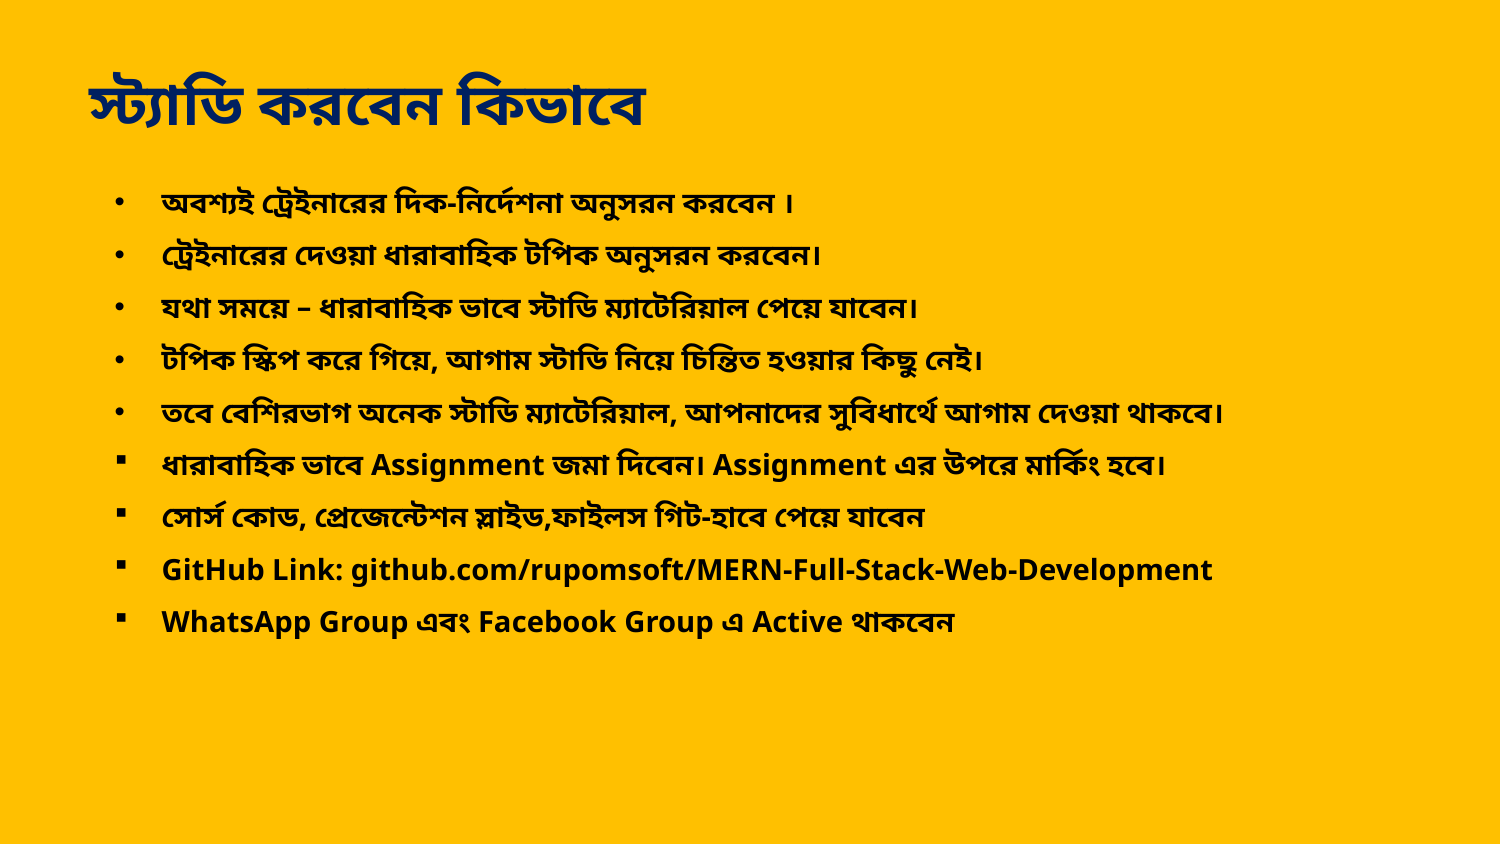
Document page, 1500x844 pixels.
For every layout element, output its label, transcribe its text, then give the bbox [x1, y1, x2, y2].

text_box অবশ্যই ট্রেইনারের দিক-নির্দেশনা অনুসরন করবেন । ট্রেইনারের দেওয়া ধারাবাহিক টপিক অনুসরন করবেন। যথা সময়ে – ধারাবাহিক ভাবে স্টাডি ম্যাটেরিয়াল পেয়ে যাবেন। টপিক স্কিপ করে গিয়ে, আগাম স্টাডি নিয়ে চিন্তিত হওয়ার কিছু নেই। তবে বেশিরভাগ অনেক স্টাডি ম্যাটেরিয়াল, আপনাদের সুবিধার্থে আগাম দেওয়া থাকবে। ধারাবাহিক ভাবে Assignment জমা দিবেন। Assignment এর উপরে মার্কিং হবে। সোর্স কোড, প্রেজেন্টেশন স্লাইড,ফাইলস গিট-হাবে পেয়ে যাবেন GitHub Link: github.com/rupomsoft/MERN-Full-Stack-Web-Development WhatsApp Group এবং Facebook Group এ Active থাকবেন [99, 159, 1457, 647]
text_box স্ট্যাডি করবেন কিভাবে [74, 59, 1350, 145]
